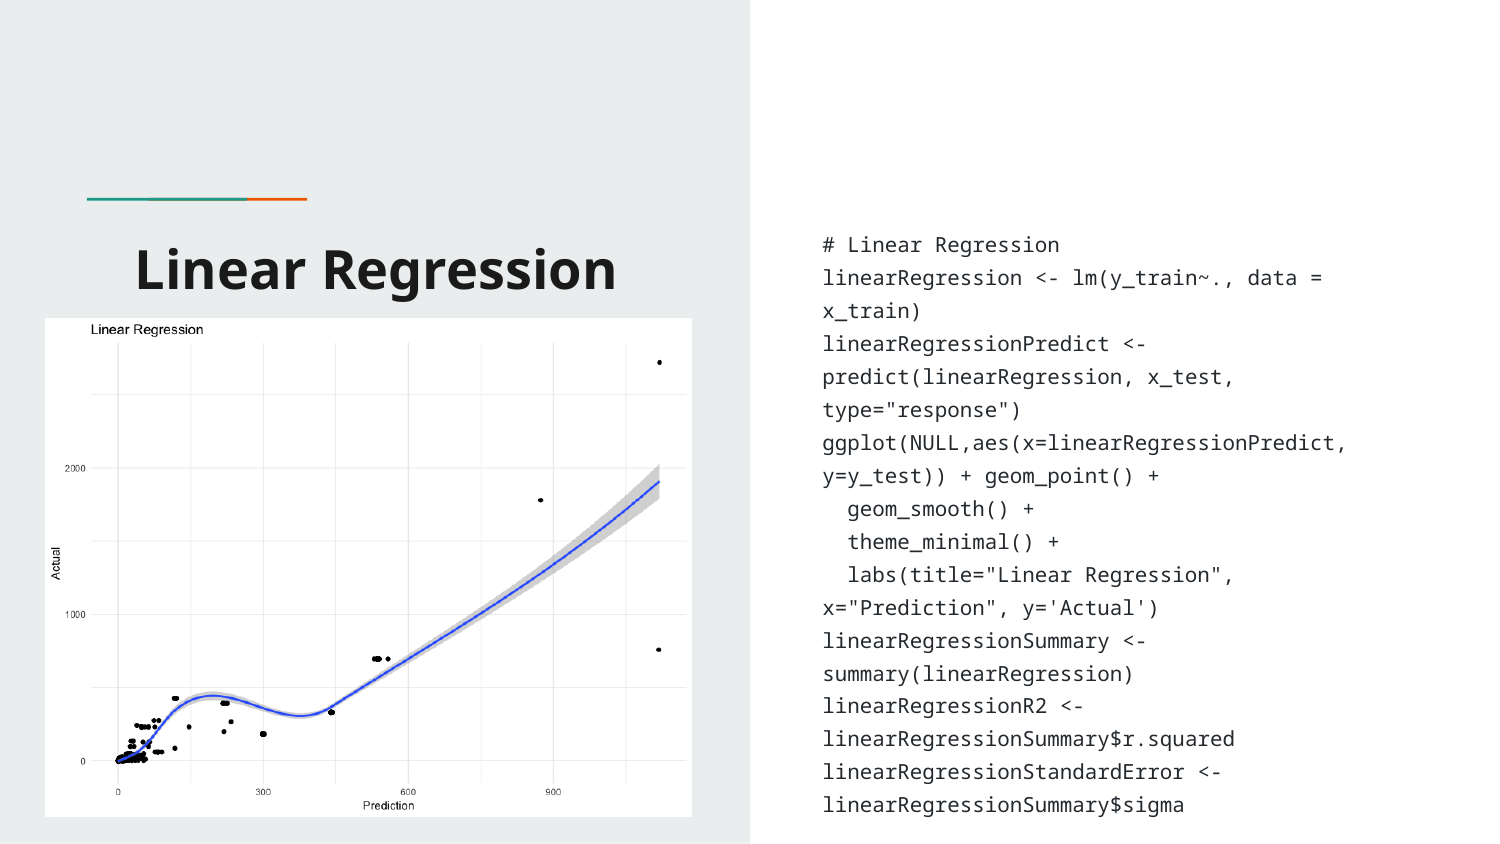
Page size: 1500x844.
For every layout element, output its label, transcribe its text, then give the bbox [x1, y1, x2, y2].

picture [45, 318, 692, 817]
list # Linear Regression linearRegression <- lm(y_train~., data = x_train) linearRegressionPredict <- predict(linearRegression, x_test, type="response") ggplot(NULL,aes(x=linearRegressionPredict, y=y_test)) + geom_point() + geom_smooth() + theme_minimal() + labs(title="Linear Regression", x="Prediction", y='Actual') linearRegressionSummary <- summary(linearRegression) linearRegressionR2 <- linearRegressionSummary$r.squared linearRegressionStandardError <- linearRegressionSummary$sigma [807, 208, 1440, 762]
title Linear Regression [119, 216, 662, 316]
